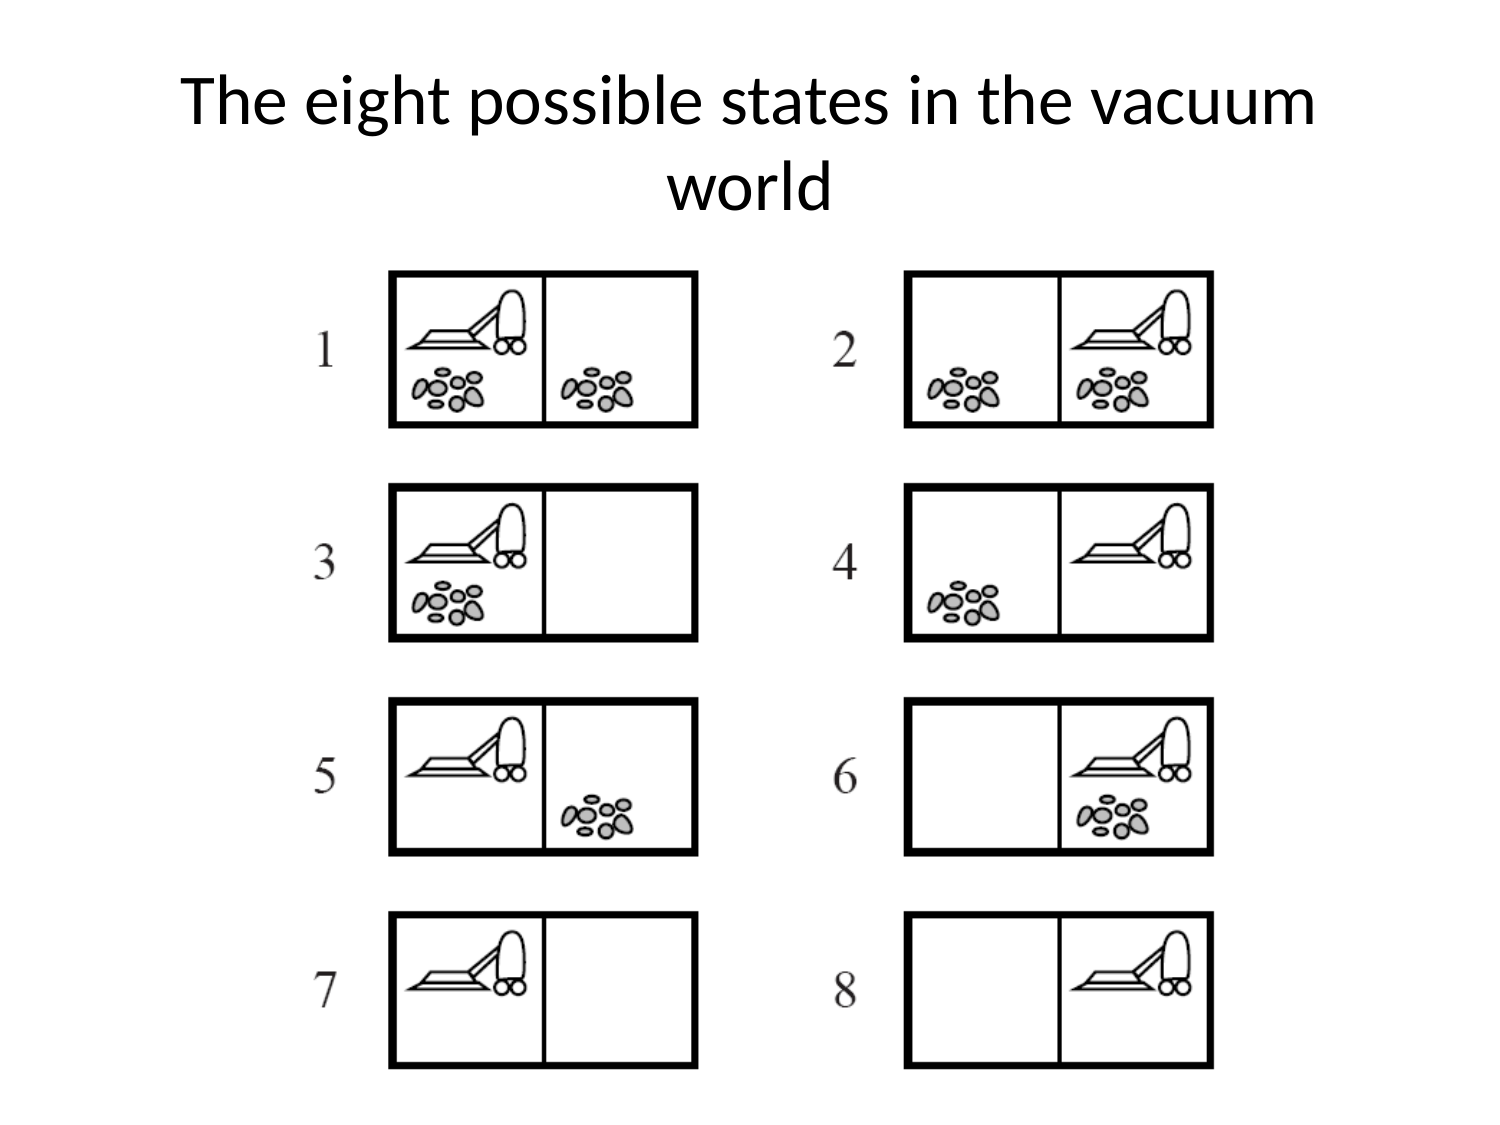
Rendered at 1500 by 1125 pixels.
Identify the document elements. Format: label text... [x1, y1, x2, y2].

picture [274, 262, 1263, 1078]
title The eight possible states in the vacuum world [75, 45, 1425, 233]
